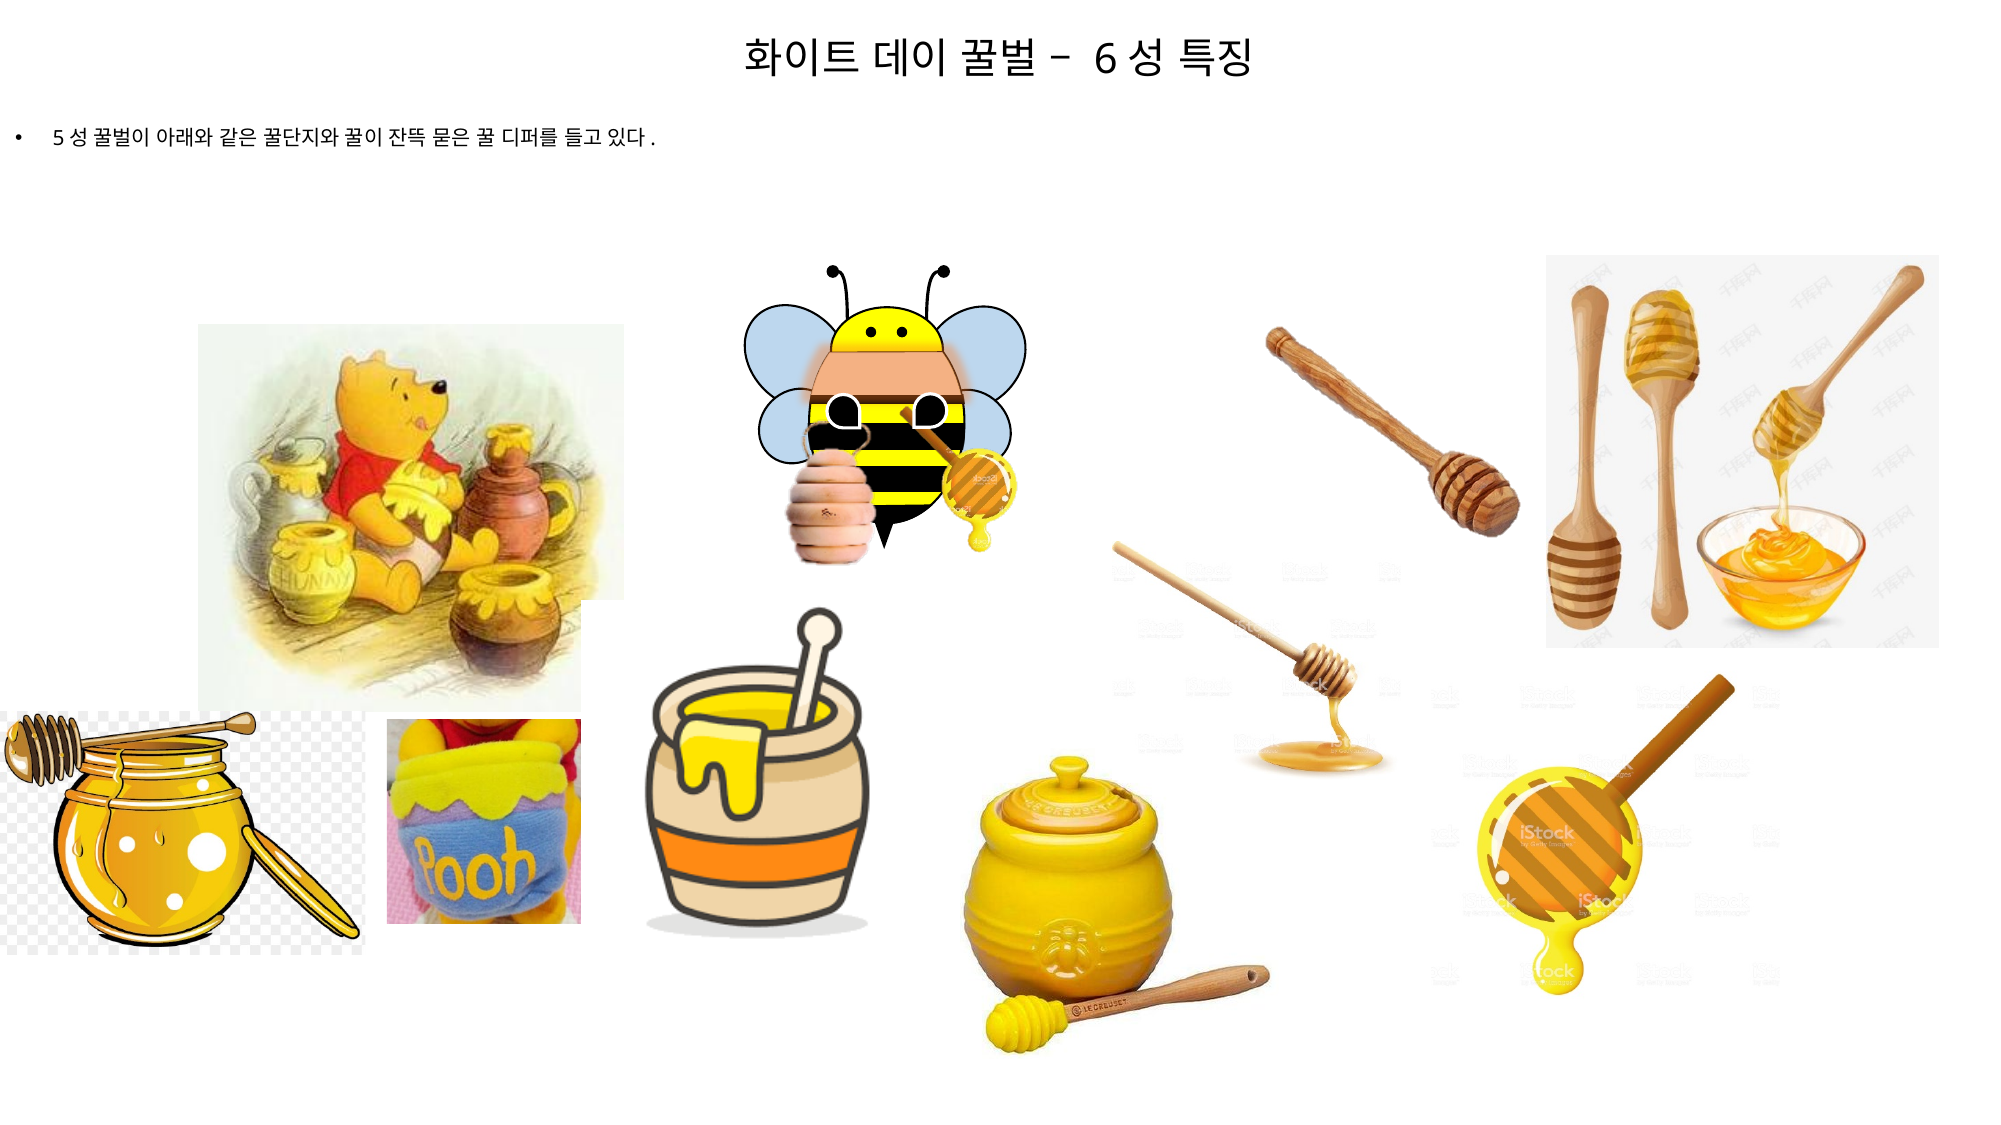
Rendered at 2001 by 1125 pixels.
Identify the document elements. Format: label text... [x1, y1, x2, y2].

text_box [750, 266, 1037, 569]
picture [960, 319, 1524, 1059]
text_box 화이트 데이 꿀벌 – 6성 특징 [0, 0, 2000, 120]
picture [1431, 660, 1780, 1009]
picture [1546, 255, 1939, 648]
picture [0, 324, 934, 955]
text_box 5성 꿀벌이 아래와 같은 꿀단지와 꿀이 잔뜩 묻은 꿀 디퍼를 들고 있다. [0, 120, 2000, 300]
